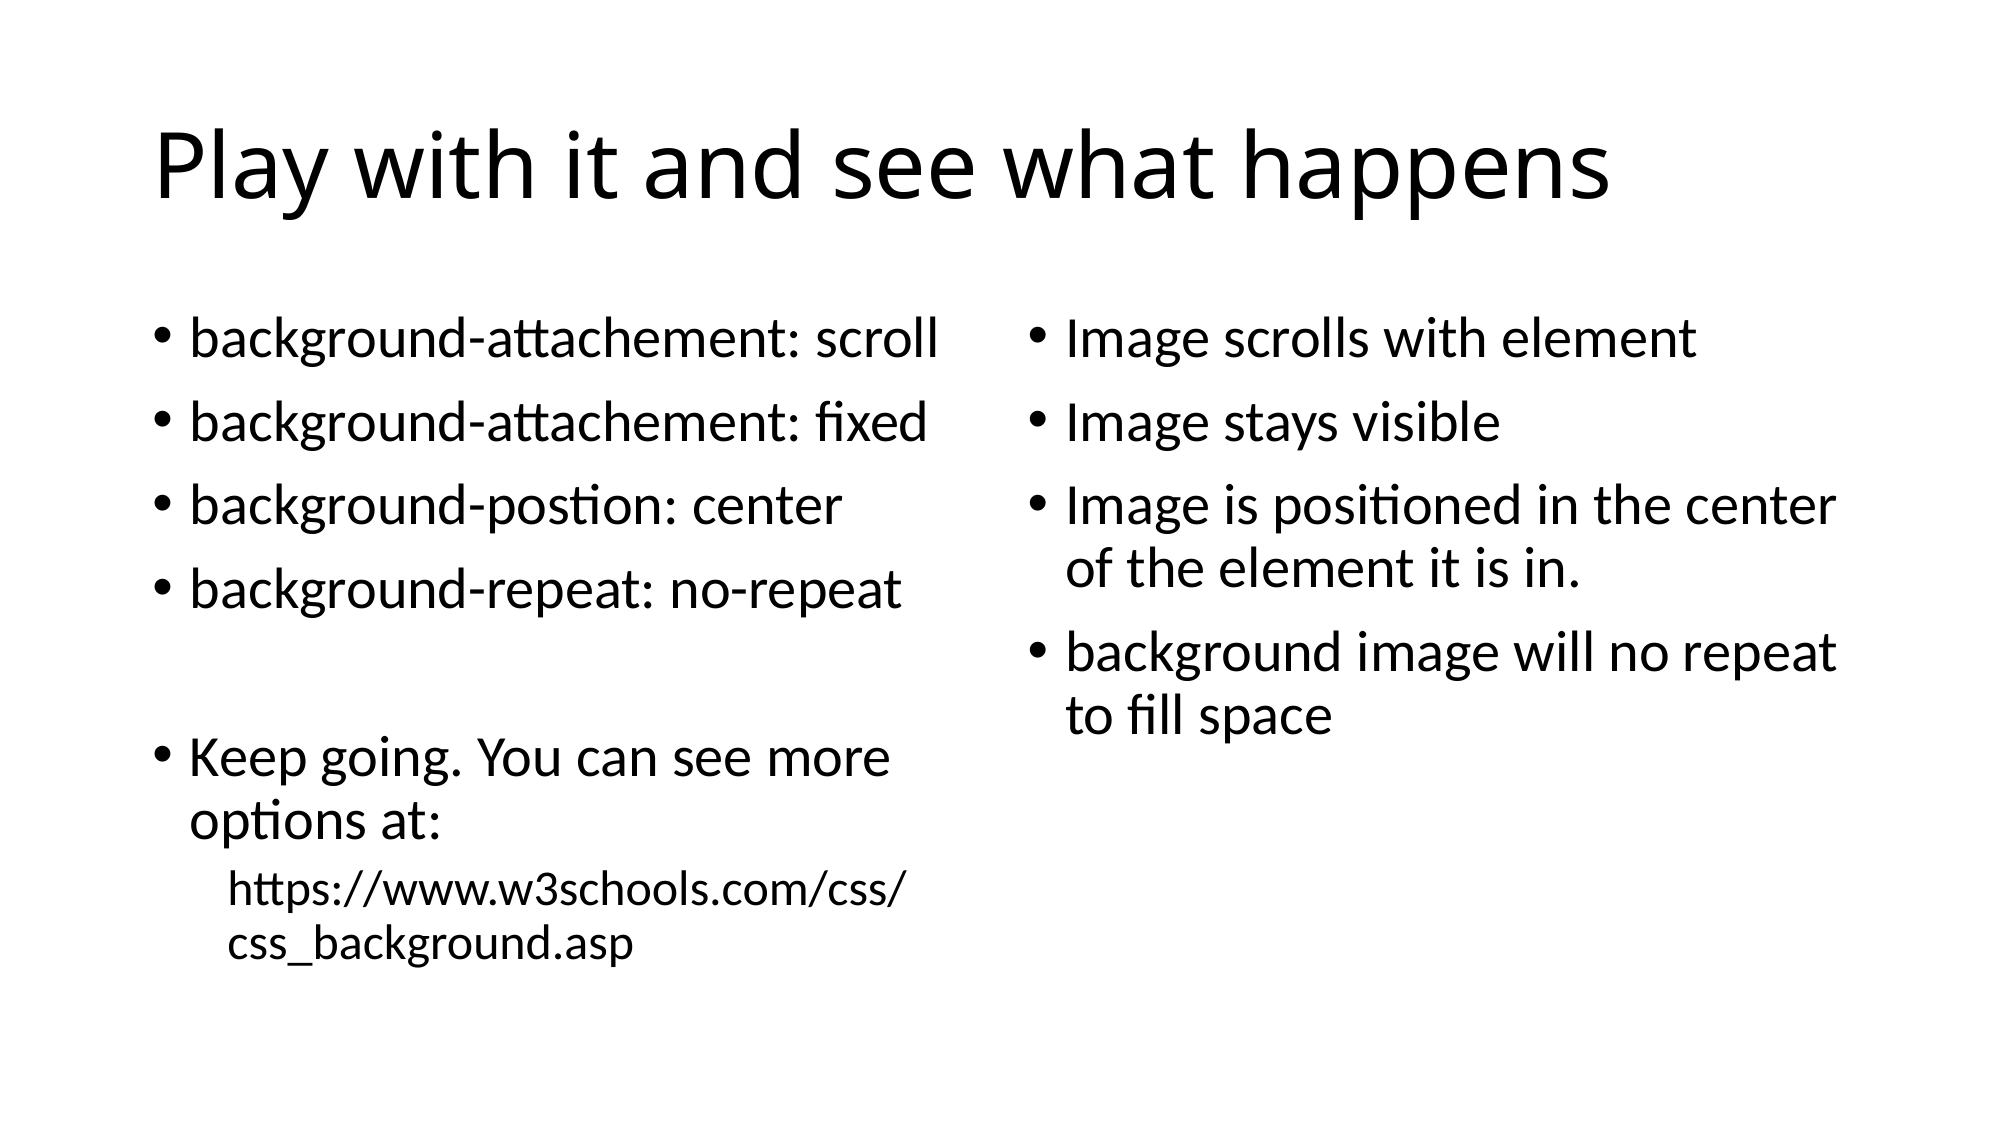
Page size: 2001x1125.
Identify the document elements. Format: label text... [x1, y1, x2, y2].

list Image scrolls with element Image stays visible Image is positioned in the center of the element it is in. background image will no repeat to fill space [1012, 299, 1863, 1014]
title Play with it and see what happens [137, 59, 1863, 278]
list background-attachement: scroll background-attachement: fixed background-postion: center background-repeat: no-repeat Keep going. You can see more options at: https://www.w3schools.com/css/css_background.asp [137, 299, 988, 1014]
